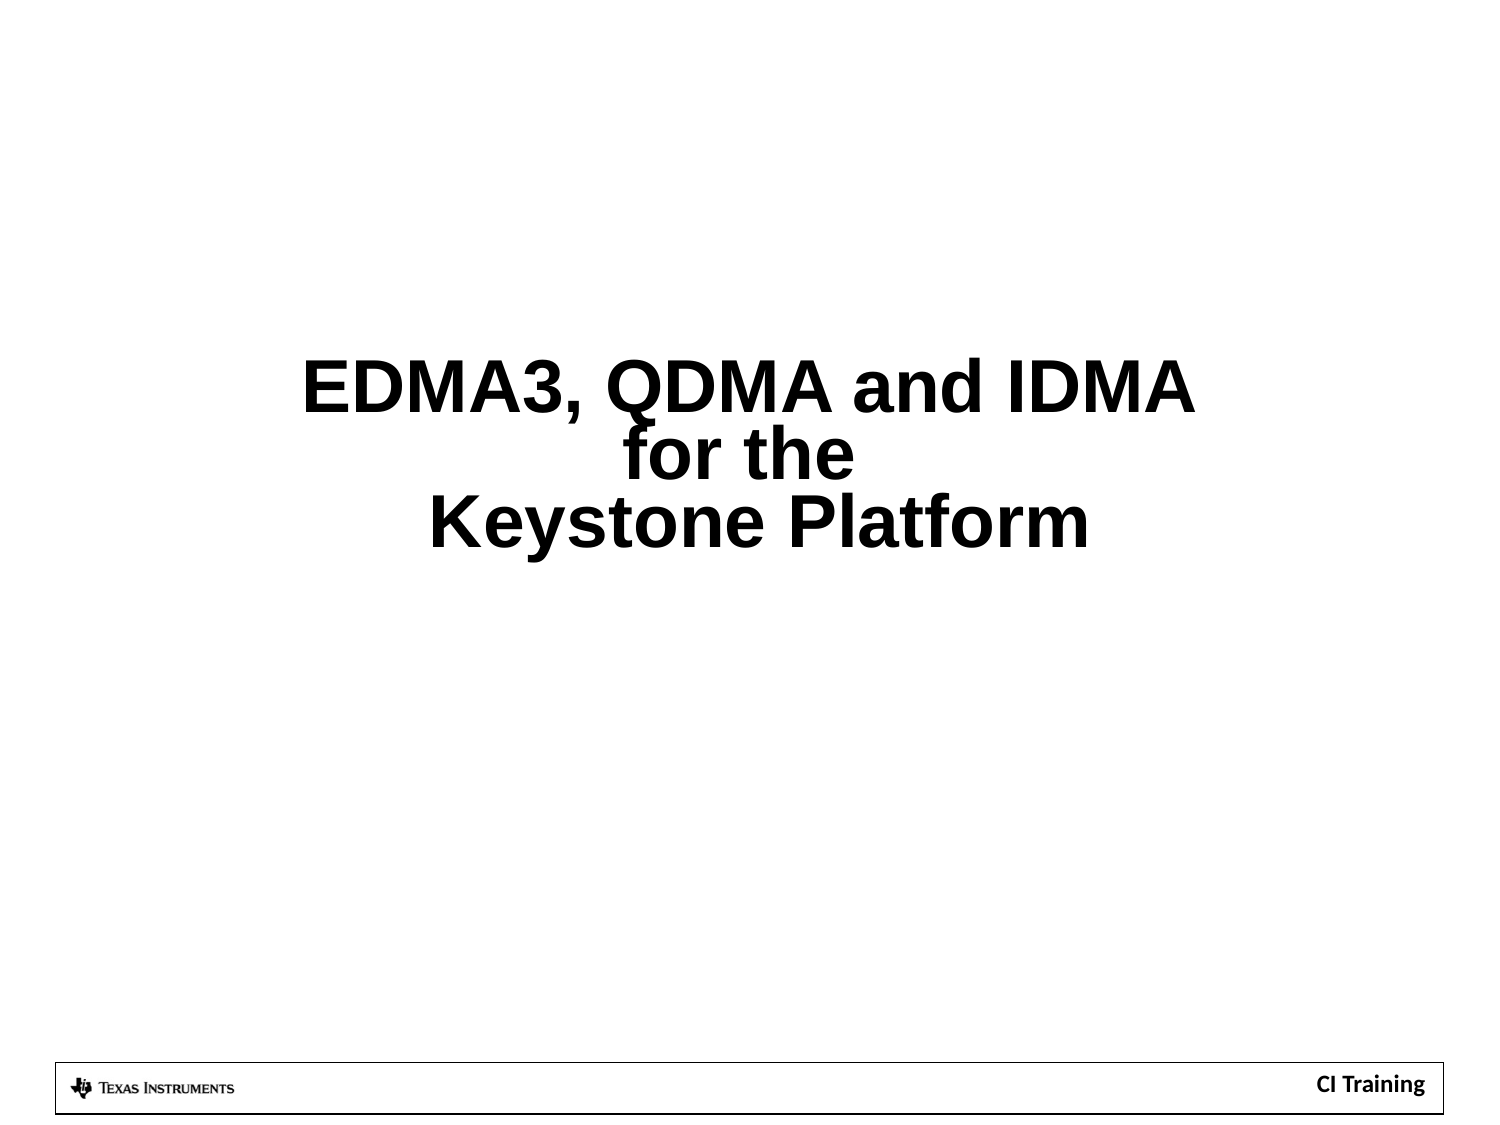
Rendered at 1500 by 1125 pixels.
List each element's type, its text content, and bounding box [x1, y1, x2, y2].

title EDMA3, QDMA and IDMA for the Keystone Platform [112, 350, 1388, 593]
picture [59, 1066, 245, 1110]
